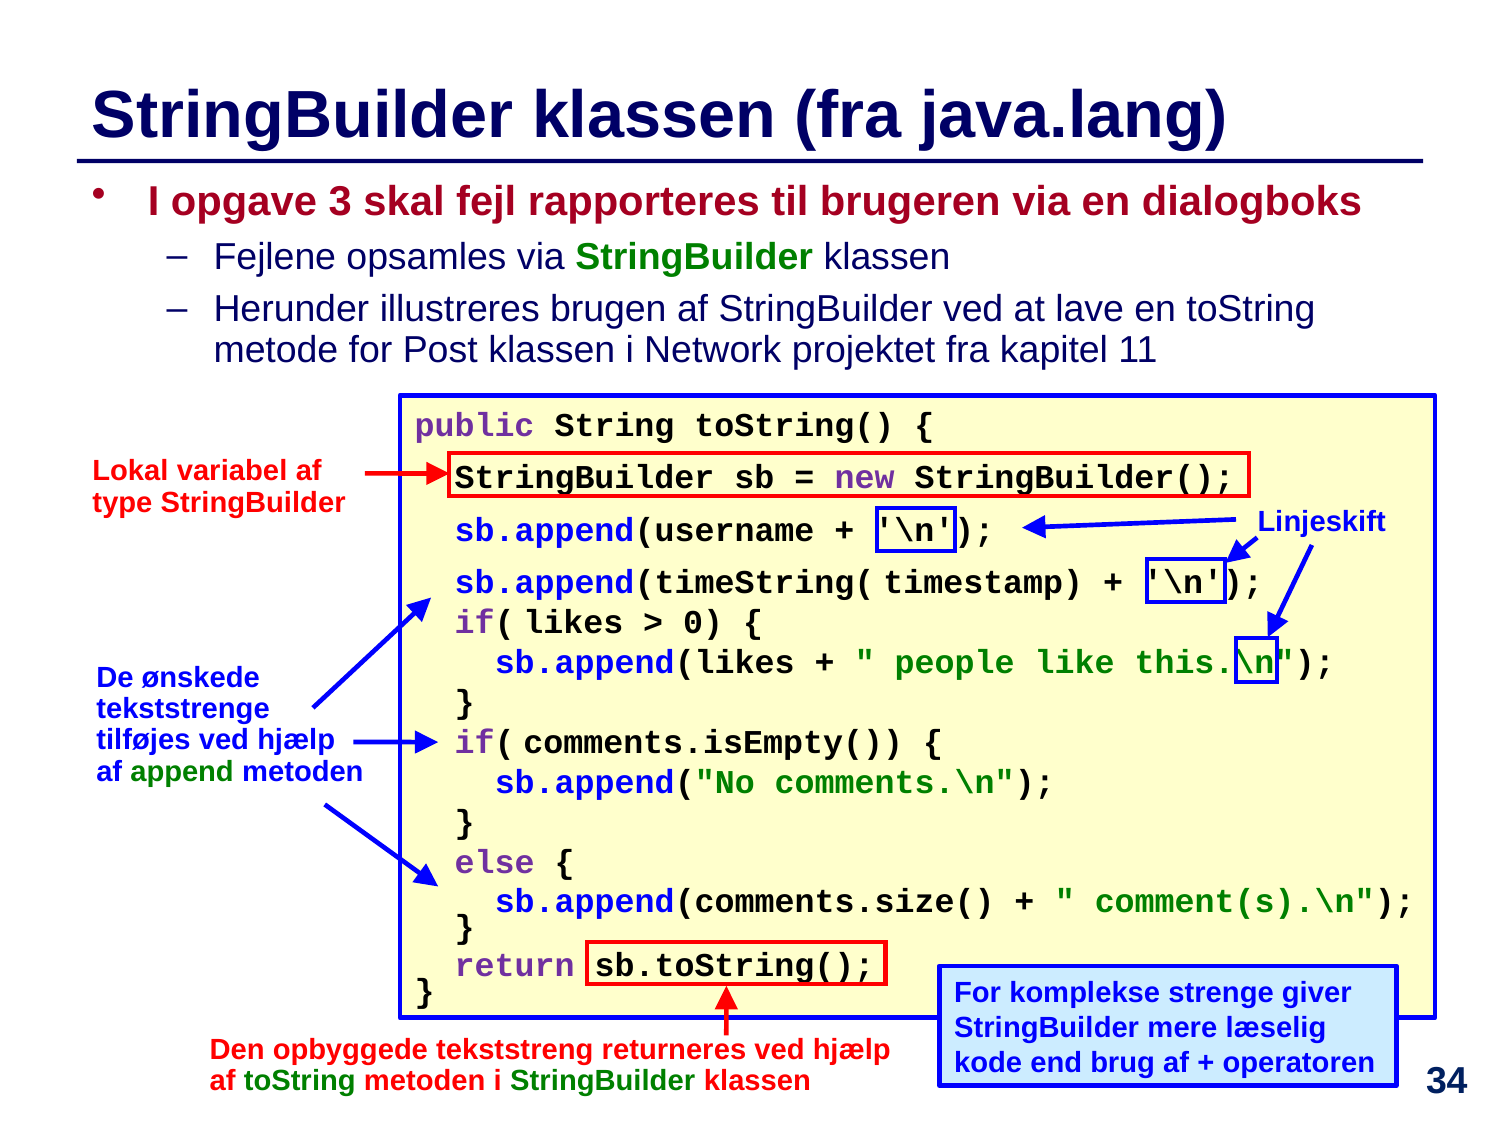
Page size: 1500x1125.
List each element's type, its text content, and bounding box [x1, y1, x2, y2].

text_box [716, 985, 737, 1027]
text_box [449, 453, 1250, 497]
text_box StringBuilder klassen (fra java.lang) [76, 54, 1500, 167]
text_box [1267, 544, 1313, 638]
text_box [1022, 516, 1237, 538]
text_box [324, 804, 439, 887]
slide_number 34 [1393, 1049, 1500, 1125]
text_box [1147, 558, 1226, 603]
text_box [1225, 541, 1249, 563]
text_box Linjeskift [1242, 494, 1416, 545]
text_box Lokal variabel af type StringBuilder [77, 448, 372, 526]
text_box For komplekse strenge giver StringBuilder mere læselig kode end brug af + operatoren [939, 965, 1397, 1086]
text_box [1236, 638, 1277, 682]
text_box Den opbyggede tekststreng returneres ved hjælp af toString metoden i StringBuilder klassen [194, 1027, 930, 1105]
text_box public String toString() { StringBuilder sb = new StringBuilder(); sb.append(username + '\n'); sb.append(timeString( timestamp) + '\n'); if( likes > 0) { sb.append(likes + " people like this.\n"); } if( comments.isEmpty()) { sb.append("No comments.\n"); } else { sb.append(comments.size() + " comment(s).\n"); } return sb.toString(); } [399, 395, 1435, 1018]
text_box I opgave 3 skal fejl rapporteres til brugeren via en dialogboks Fejlene opsamles via StringBuilder klassen Herunder illustreres brugen af StringBuilder ved at lave en toString metode for Post klassen i Network projektet fra kapitel 11 [76, 166, 1462, 374]
text_box De ønskede tekststrenge tilføjes ved hjælp af append metoden [81, 654, 385, 795]
text_box [312, 597, 432, 708]
text_box [876, 507, 955, 552]
text_box [353, 731, 439, 753]
text_box [587, 941, 886, 985]
text_box [372, 463, 450, 484]
